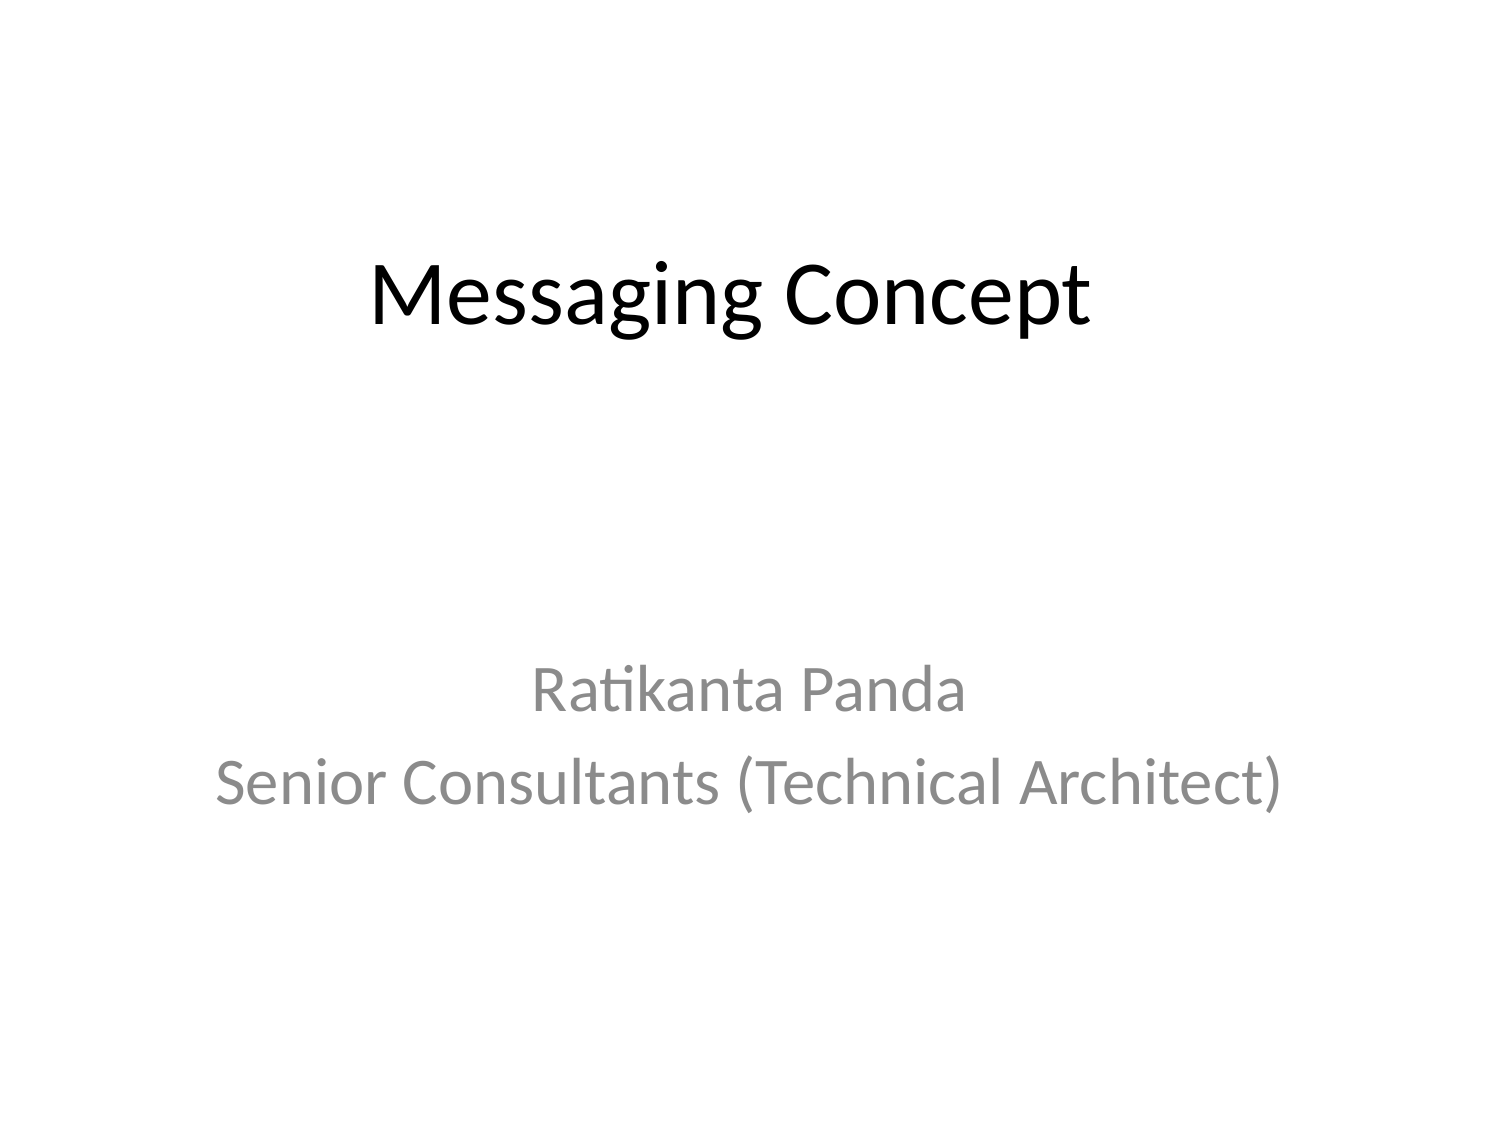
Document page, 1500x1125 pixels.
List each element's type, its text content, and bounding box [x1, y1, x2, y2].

title Messaging Concept [187, 149, 1275, 425]
subtitle Ratikanta Panda Senior Consultants (Technical Architect) [137, 637, 1363, 925]
